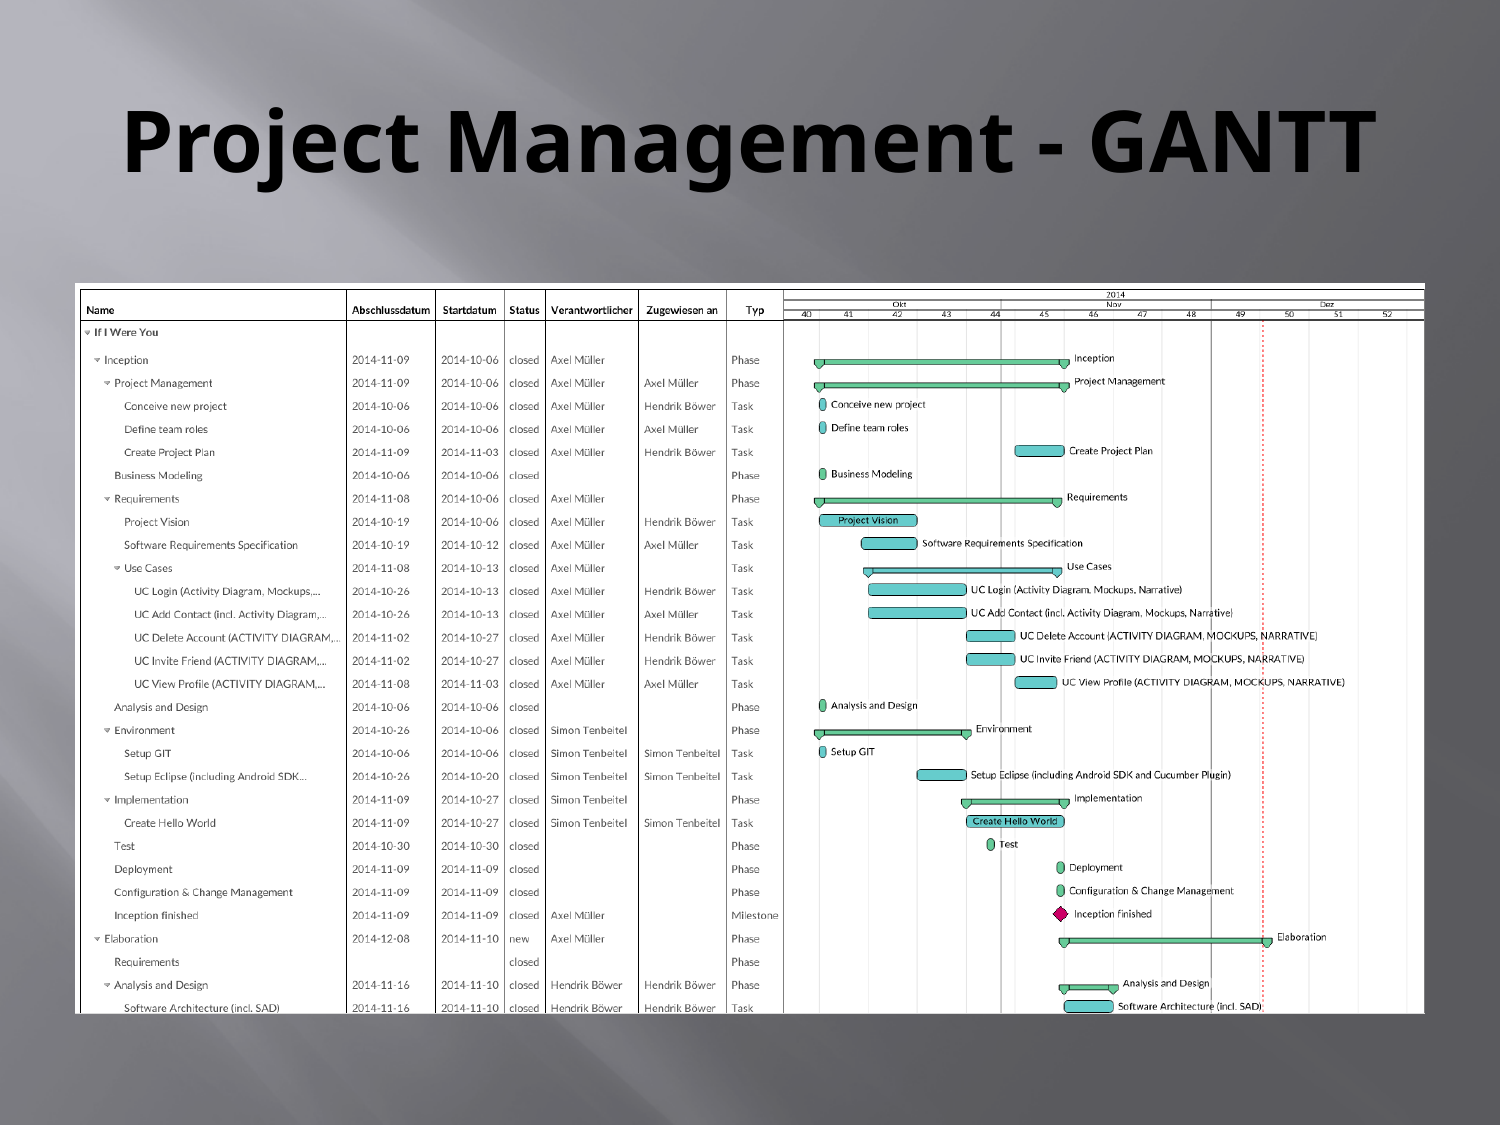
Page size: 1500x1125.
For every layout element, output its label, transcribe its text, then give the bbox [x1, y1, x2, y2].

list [74, 283, 1426, 1014]
title Project Management - GANTT [75, 45, 1425, 233]
